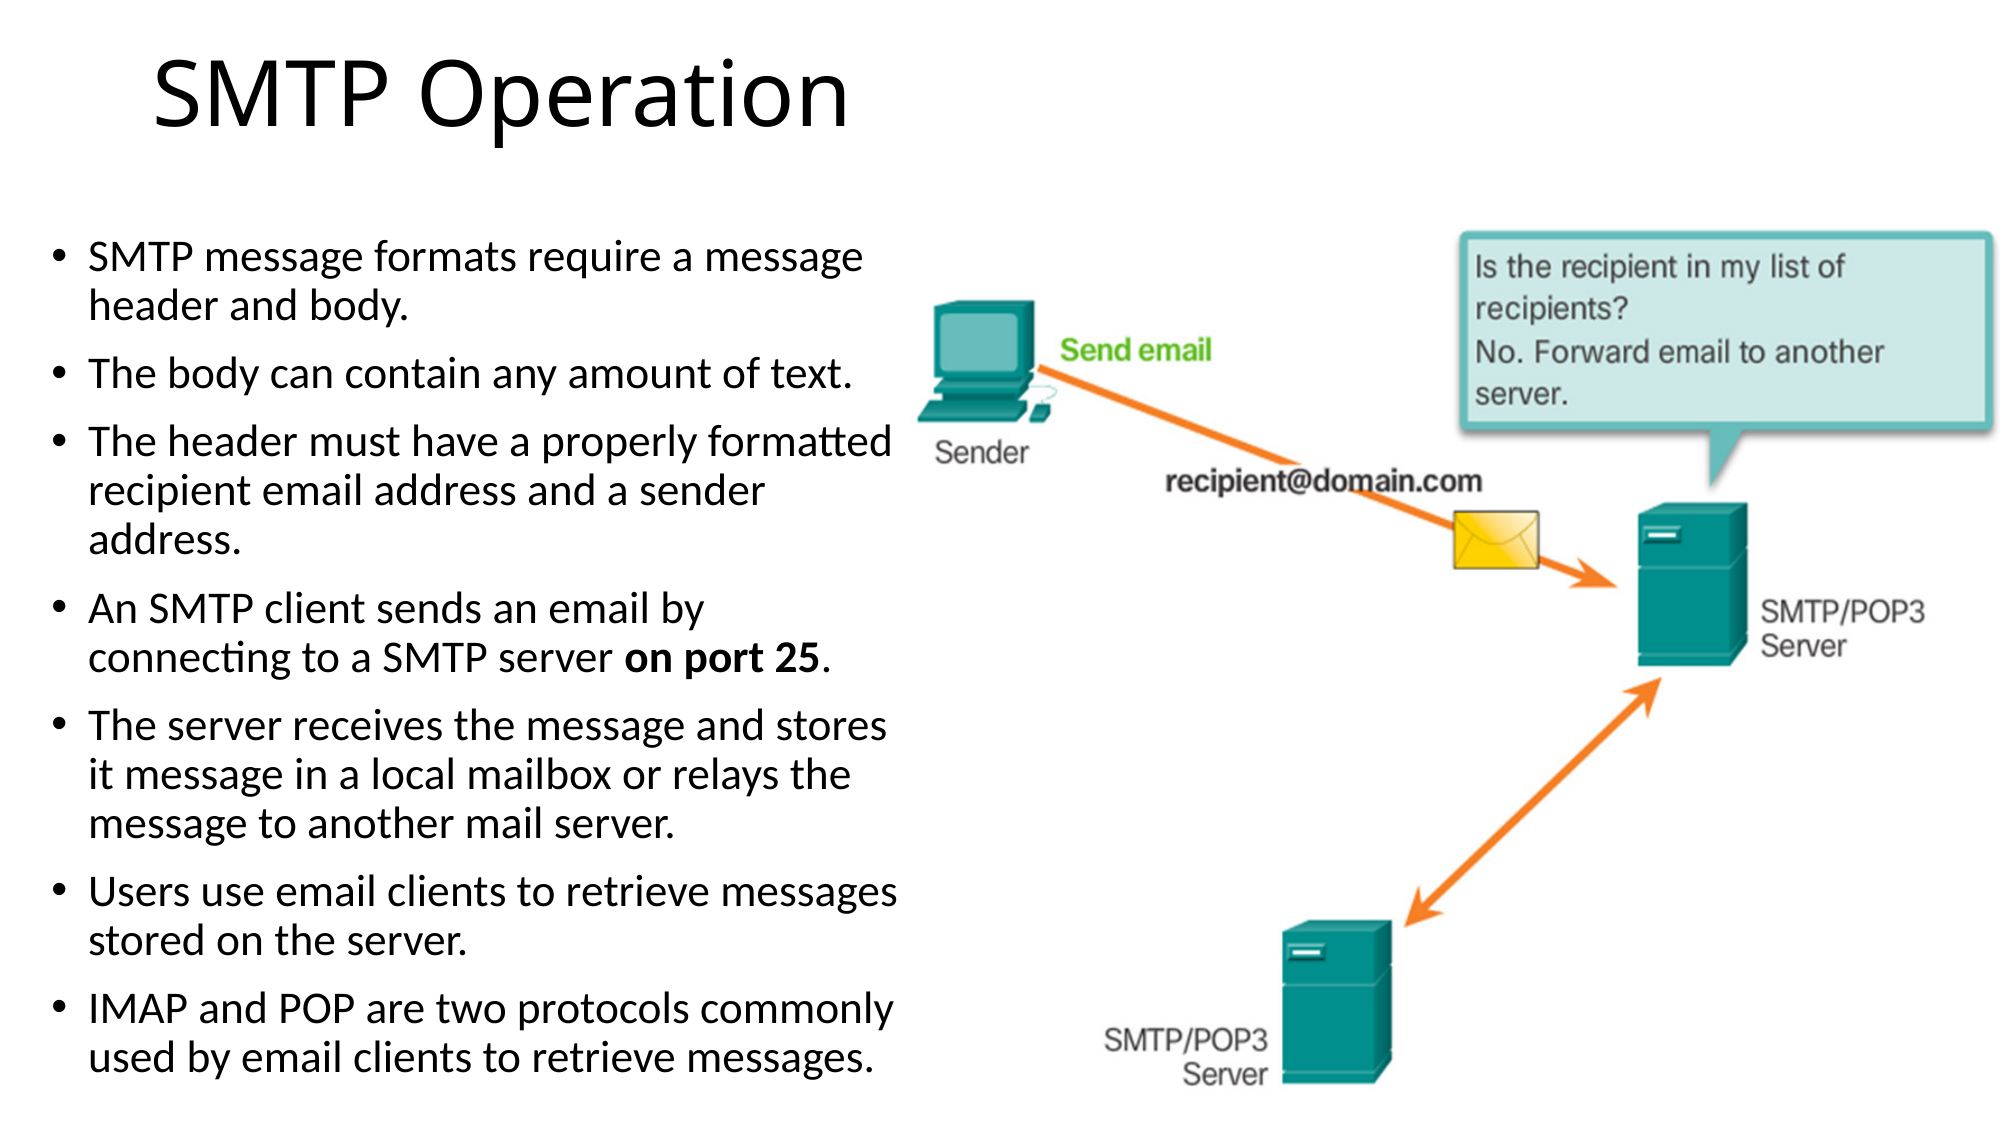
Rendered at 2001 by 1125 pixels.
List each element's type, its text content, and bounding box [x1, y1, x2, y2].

list SMTP message formats require a message header and body. The body can contain any amount of text. The header must have a properly formatted recipient email address and a sender address. An SMTP client sends an email by connecting to a SMTP server on port 25. The server receives the message and stores it message in a local mailbox or relays the message to another mail server. Users use email clients to retrieve messages stored on the server. IMAP and POP are two protocols commonly used by email clients to retrieve messages. [36, 224, 901, 1097]
picture [901, 224, 2000, 1097]
title SMTP Operation [137, 28, 1863, 165]
